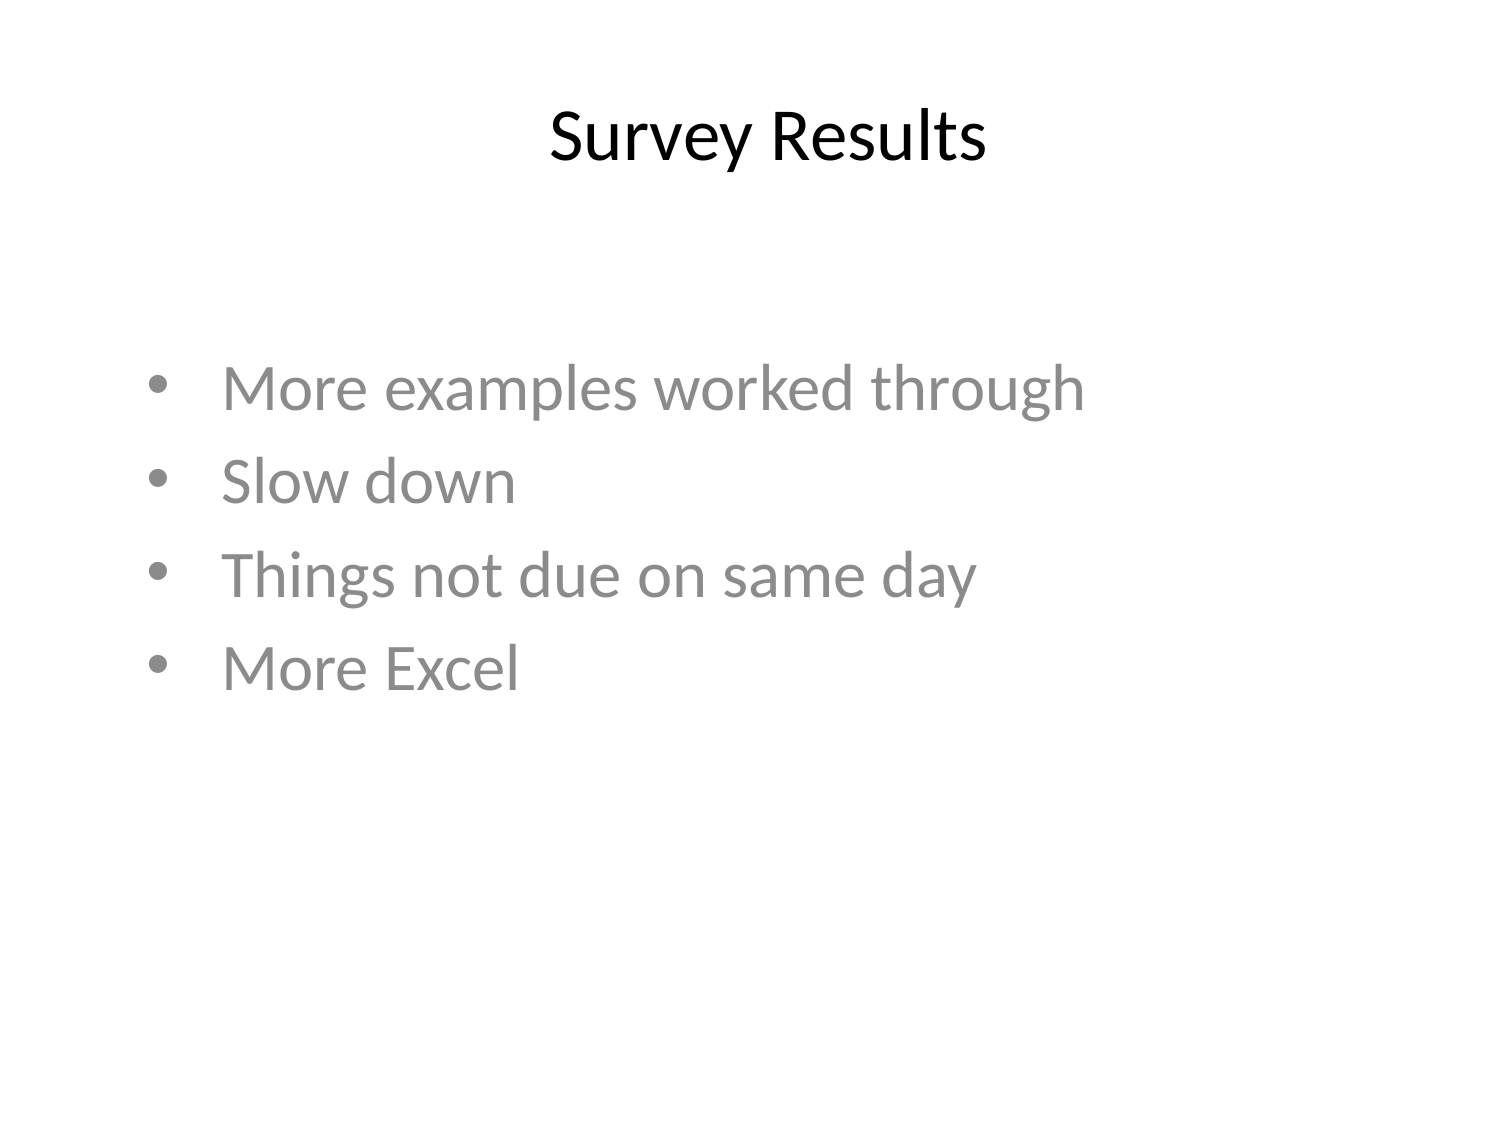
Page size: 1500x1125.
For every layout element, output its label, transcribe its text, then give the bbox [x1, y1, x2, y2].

subtitle More examples worked through Slow down Things not due on same day More Excel [131, 336, 1407, 1018]
title Survey Results [131, 59, 1407, 203]
